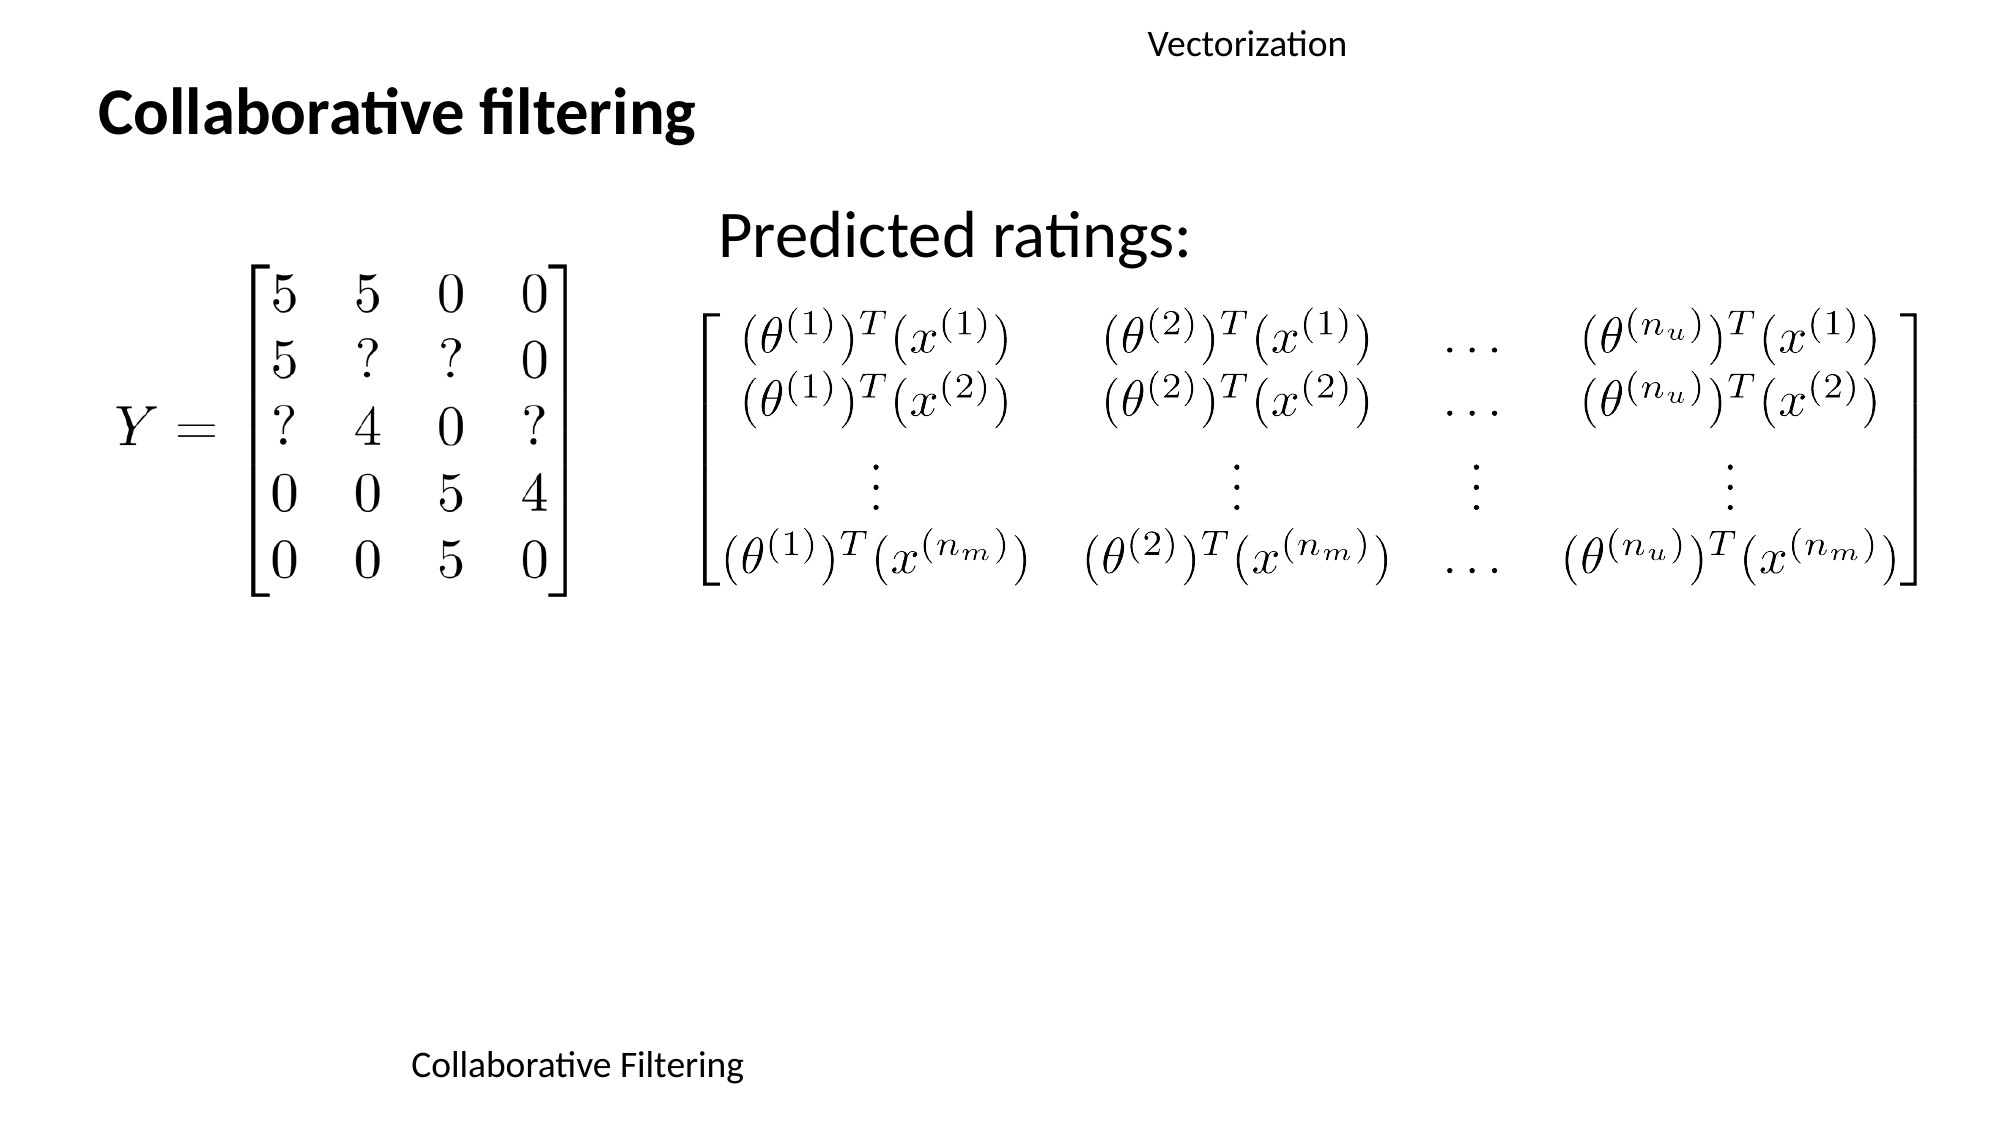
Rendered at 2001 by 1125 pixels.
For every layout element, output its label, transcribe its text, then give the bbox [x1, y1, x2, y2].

text_box Collaborative filtering [83, 60, 1900, 156]
text_box Vectorization [1132, 11, 1363, 72]
text_box Predicted ratings: [703, 183, 1321, 279]
picture [703, 307, 1917, 586]
text_box Collaborative Filtering [396, 1032, 760, 1093]
picture [116, 264, 567, 597]
